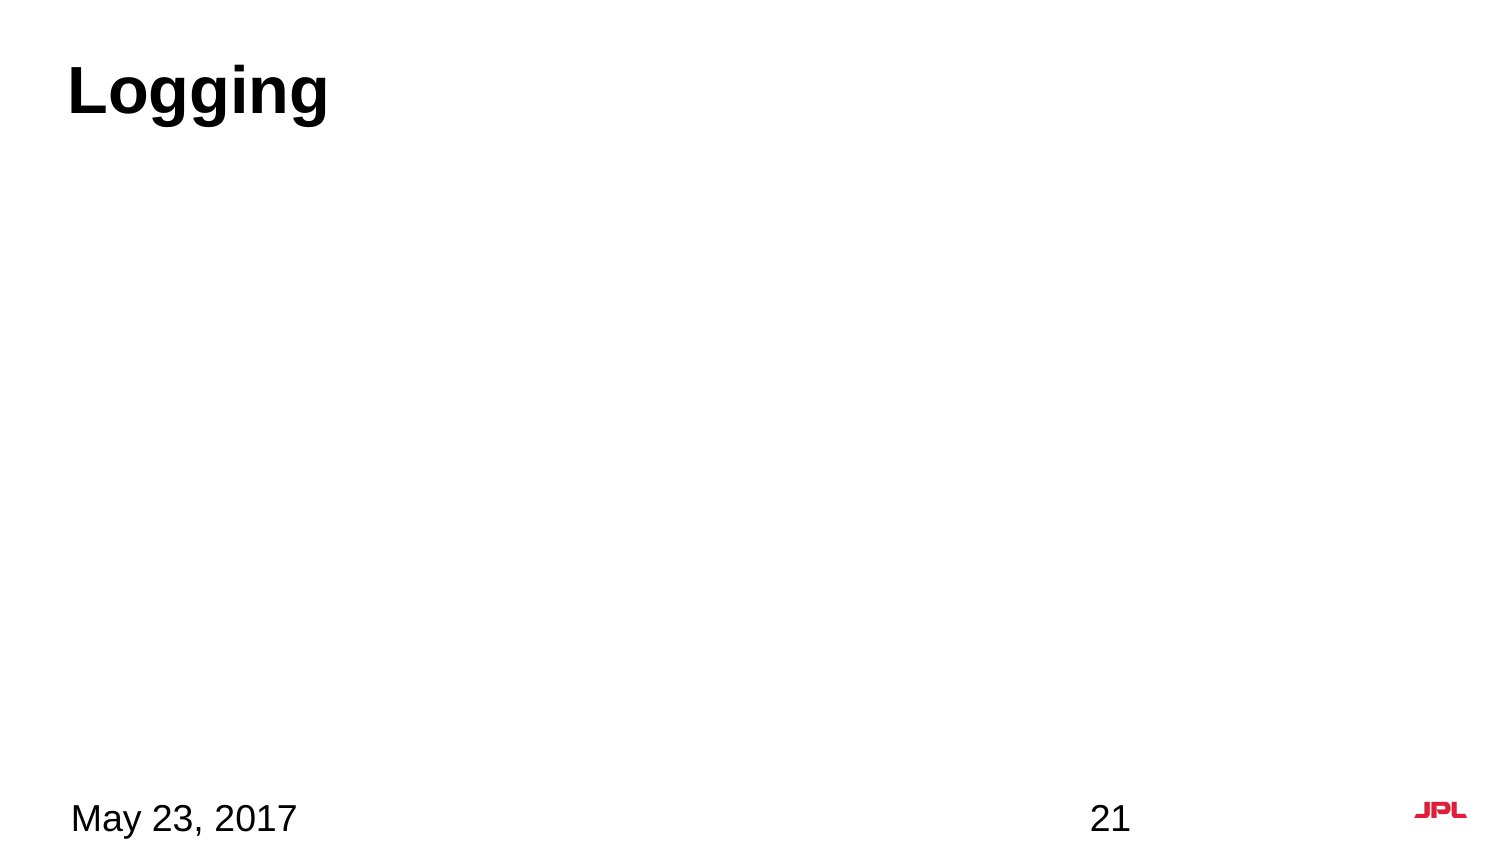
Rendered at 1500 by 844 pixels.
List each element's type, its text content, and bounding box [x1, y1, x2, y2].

title Logging [52, 39, 1463, 118]
slide_number 21 [1074, 787, 1412, 833]
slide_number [55, 787, 406, 833]
